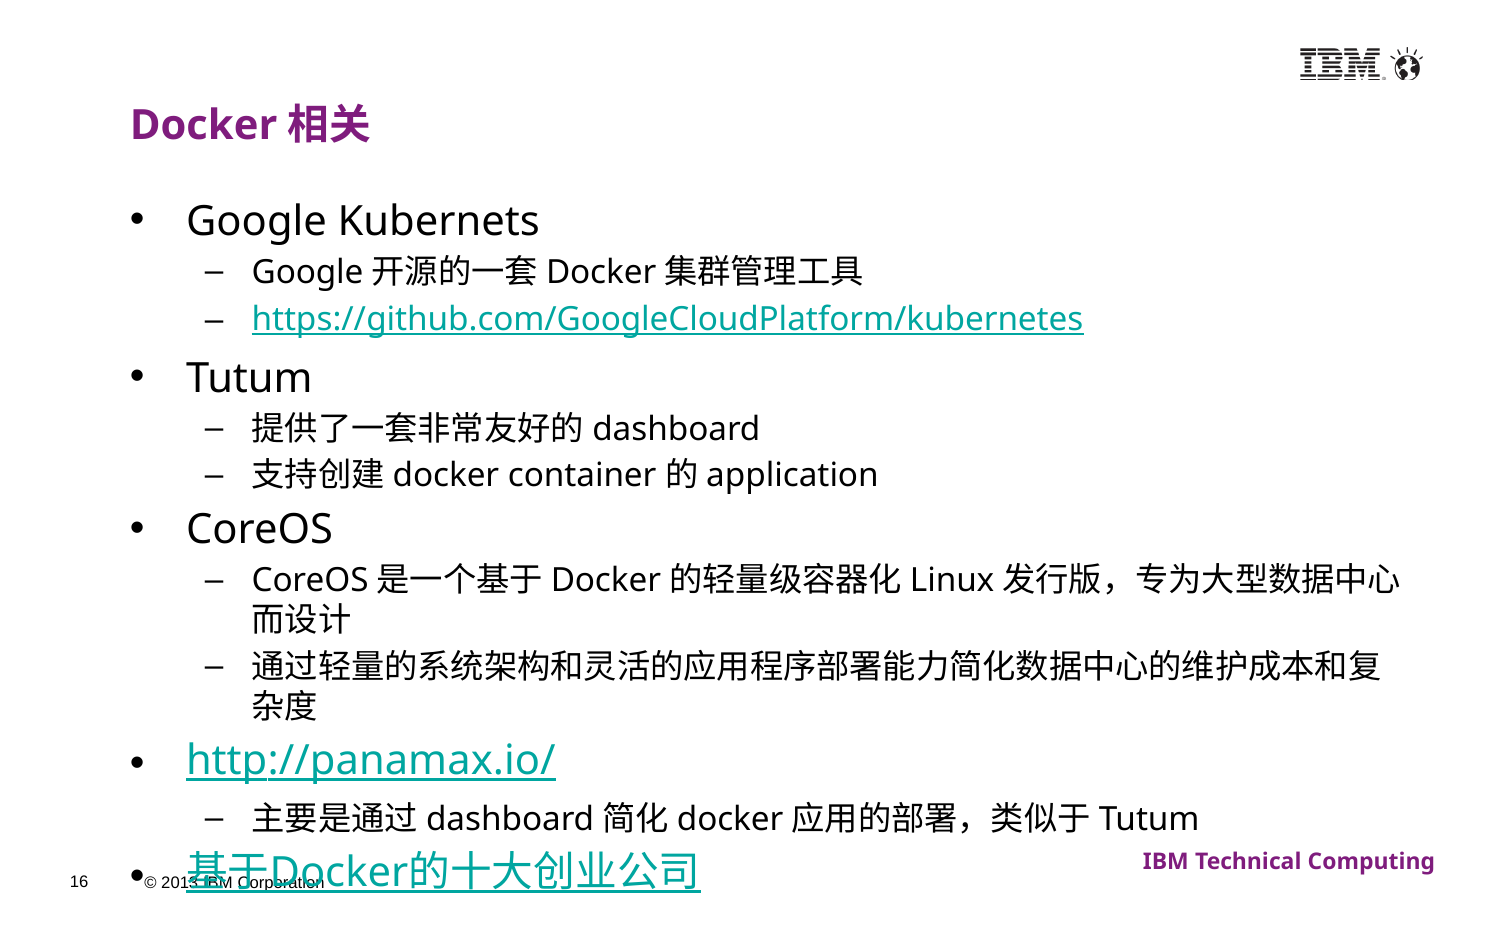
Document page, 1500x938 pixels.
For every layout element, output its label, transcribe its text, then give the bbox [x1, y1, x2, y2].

list Google Kubernets Google开源的一套Docker集群管理工具 https://github.com/GoogleCloudPlatform/kubernetes Tutum 提供了一套非常友好的dashboard 支持创建docker container的application CoreOS CoreOS是一个基于Docker的轻量级容器化Linux发行版，专为大型数据中心而设计 通过轻量的系统架构和灵活的应用程序部署能力简化数据中心的维护成本和复杂度 http://panamax.io/ 主要是通过dashboard简化docker应用的部署，类似于Tutum 基于Docker的十大创业公司 [115, 187, 1425, 894]
title Docker相关 [115, 90, 1425, 187]
